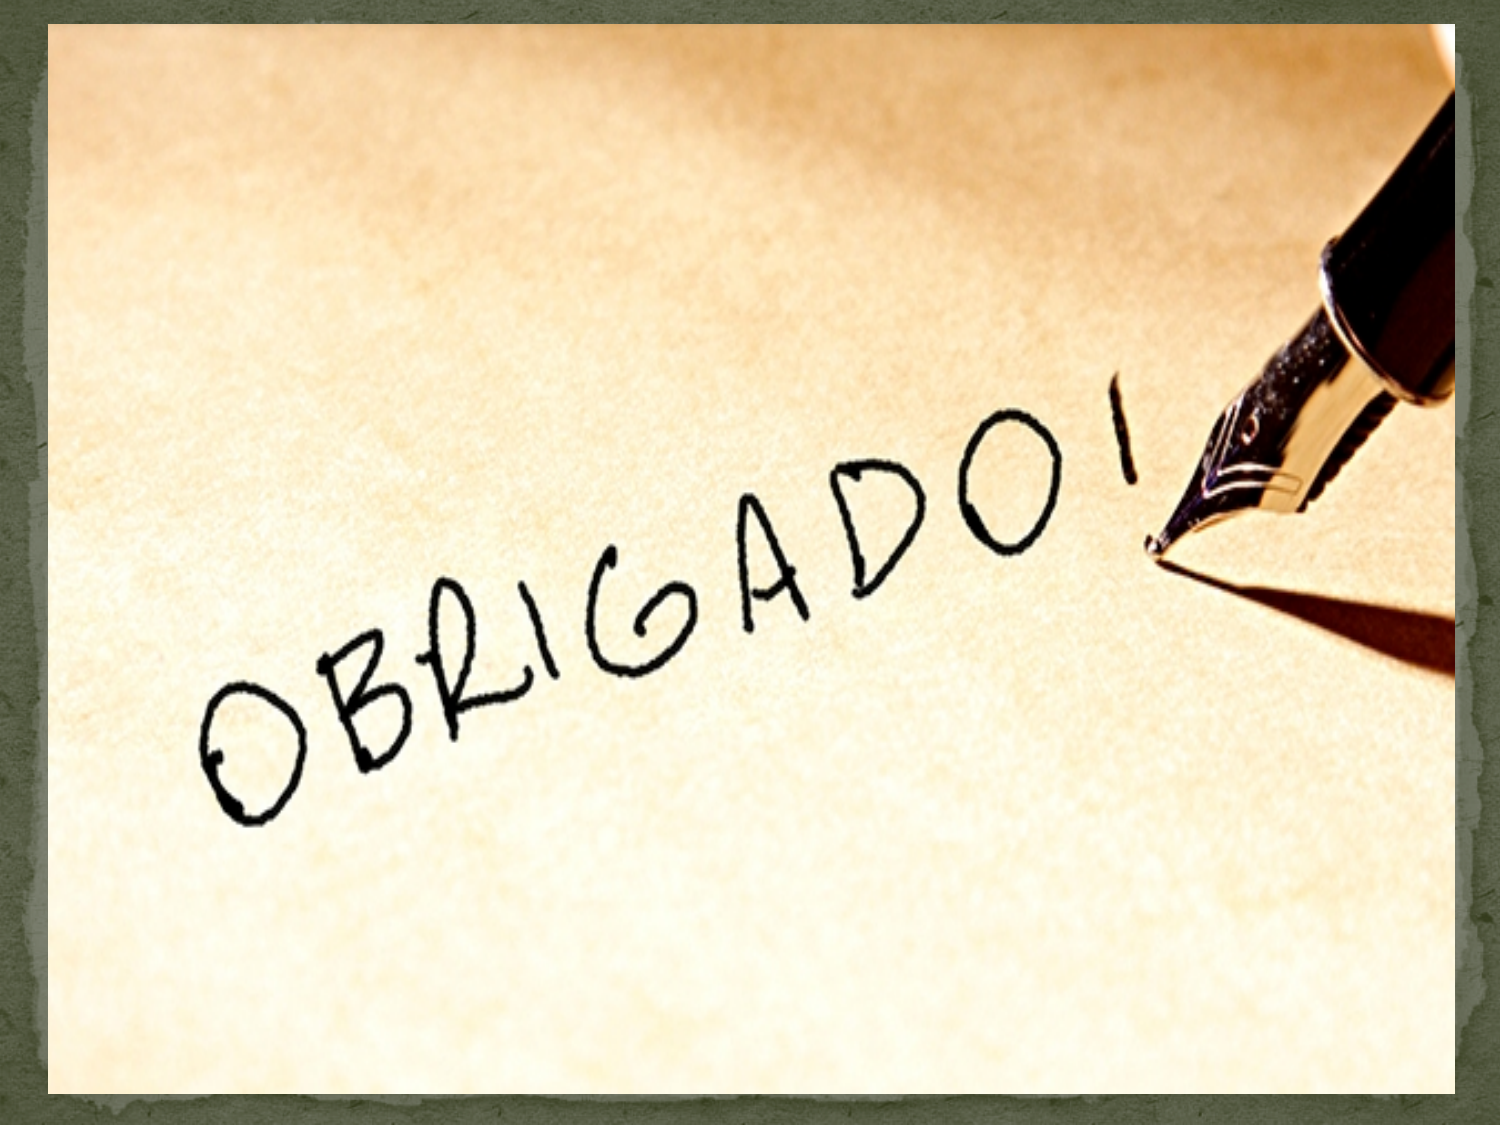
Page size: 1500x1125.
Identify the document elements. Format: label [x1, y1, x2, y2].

picture [48, 24, 1455, 1094]
